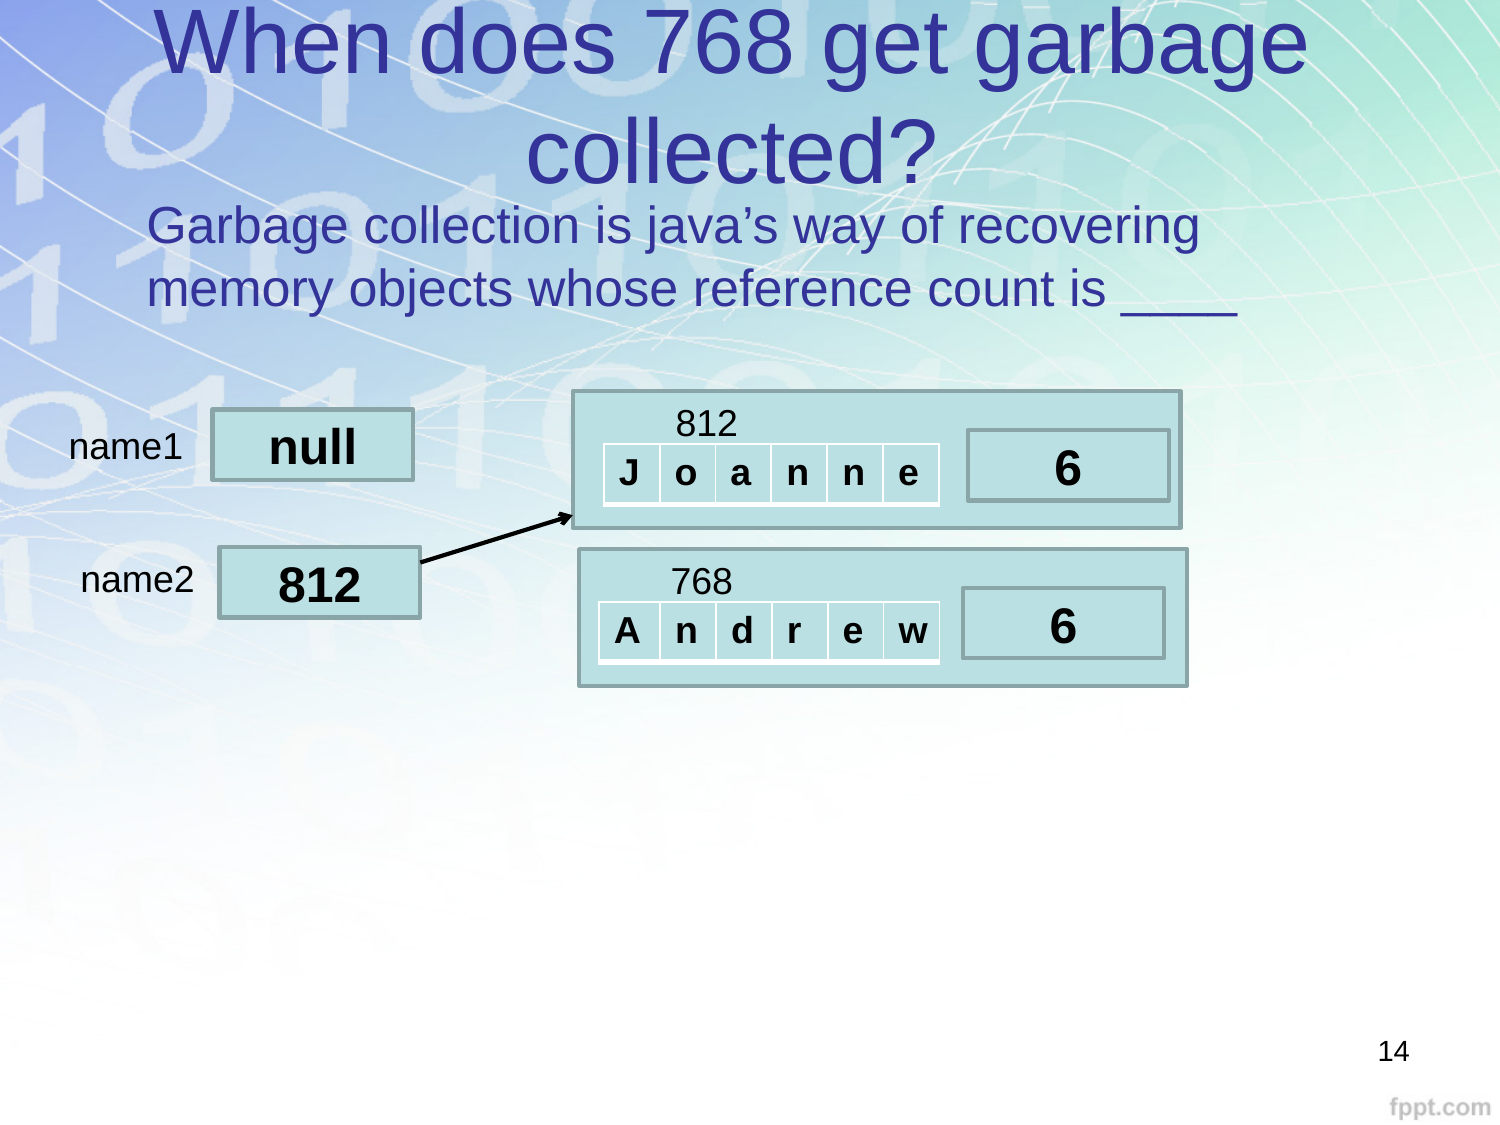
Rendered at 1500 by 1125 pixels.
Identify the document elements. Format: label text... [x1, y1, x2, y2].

table_header w [884, 603, 939, 659]
table_header A [600, 603, 659, 659]
text_box [577, 547, 1189, 688]
table_header o [661, 452, 715, 502]
table_header r [773, 603, 827, 659]
picture [0, 0, 1500, 1125]
table_header a [716, 445, 770, 502]
title When does 768 get garbage collected? [57, 0, 1408, 186]
table_header e [884, 445, 938, 502]
text_box name2 [65, 547, 210, 608]
text_box Garbage collection is java’s way of recovering memory objects whose reference count is ____ [131, 184, 1301, 339]
table_header n [661, 610, 715, 659]
table_header J [605, 445, 659, 502]
slide_number 14 [1074, 1024, 1425, 1103]
text_box [571, 389, 1183, 530]
text_box 6 [961, 586, 1166, 660]
table_header n [772, 445, 826, 502]
text_box 812 [660, 391, 768, 452]
text_box 812 [217, 545, 422, 620]
text_box 6 [966, 428, 1171, 503]
text_box null [210, 407, 415, 482]
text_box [420, 514, 574, 563]
table_header e [829, 603, 883, 659]
table_header d [717, 603, 771, 659]
table_header n [828, 445, 882, 502]
text_box name1 [54, 414, 199, 475]
text_box 768 [655, 549, 763, 610]
